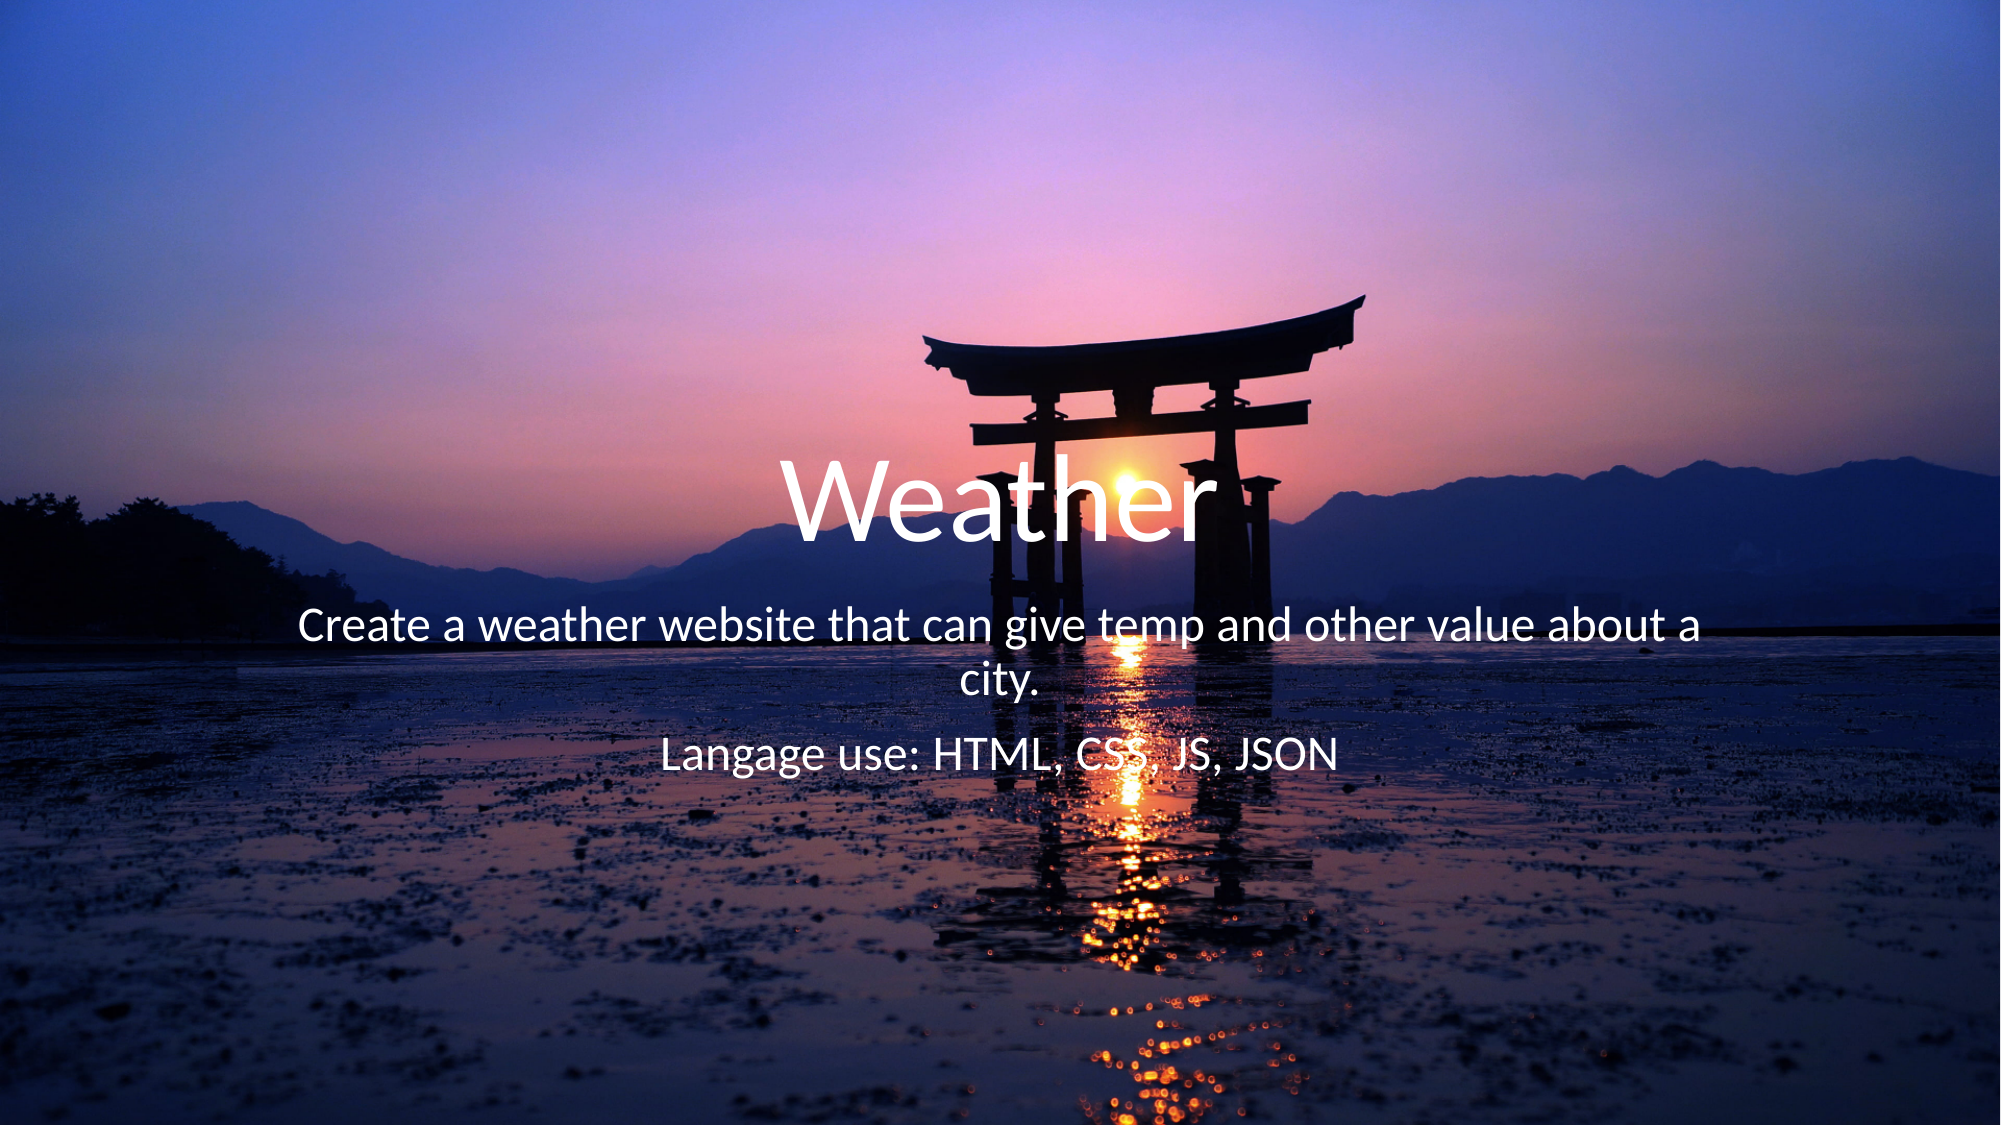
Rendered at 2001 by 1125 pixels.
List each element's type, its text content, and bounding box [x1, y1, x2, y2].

picture [0, 0, 2001, 1125]
title Weather [249, 184, 1750, 576]
subtitle Create a weather website that can give temp and other value about a city. Langage use: HTML, CSS, JS, JSON [249, 590, 1750, 863]
